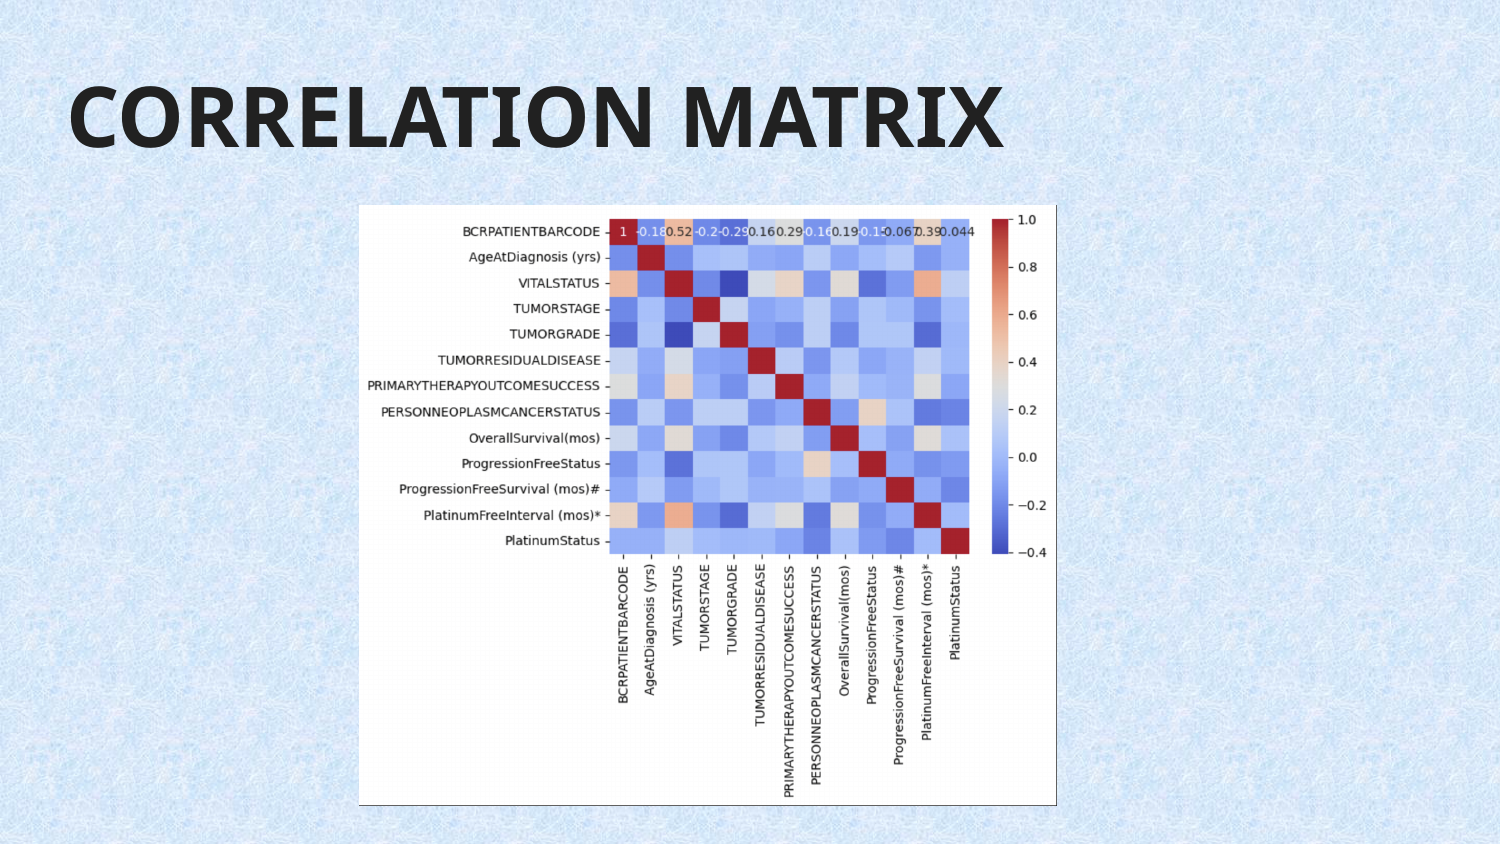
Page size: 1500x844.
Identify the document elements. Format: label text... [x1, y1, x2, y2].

picture [0, 0, 1500, 844]
title CORRELATION MATRIX [51, 48, 1449, 180]
